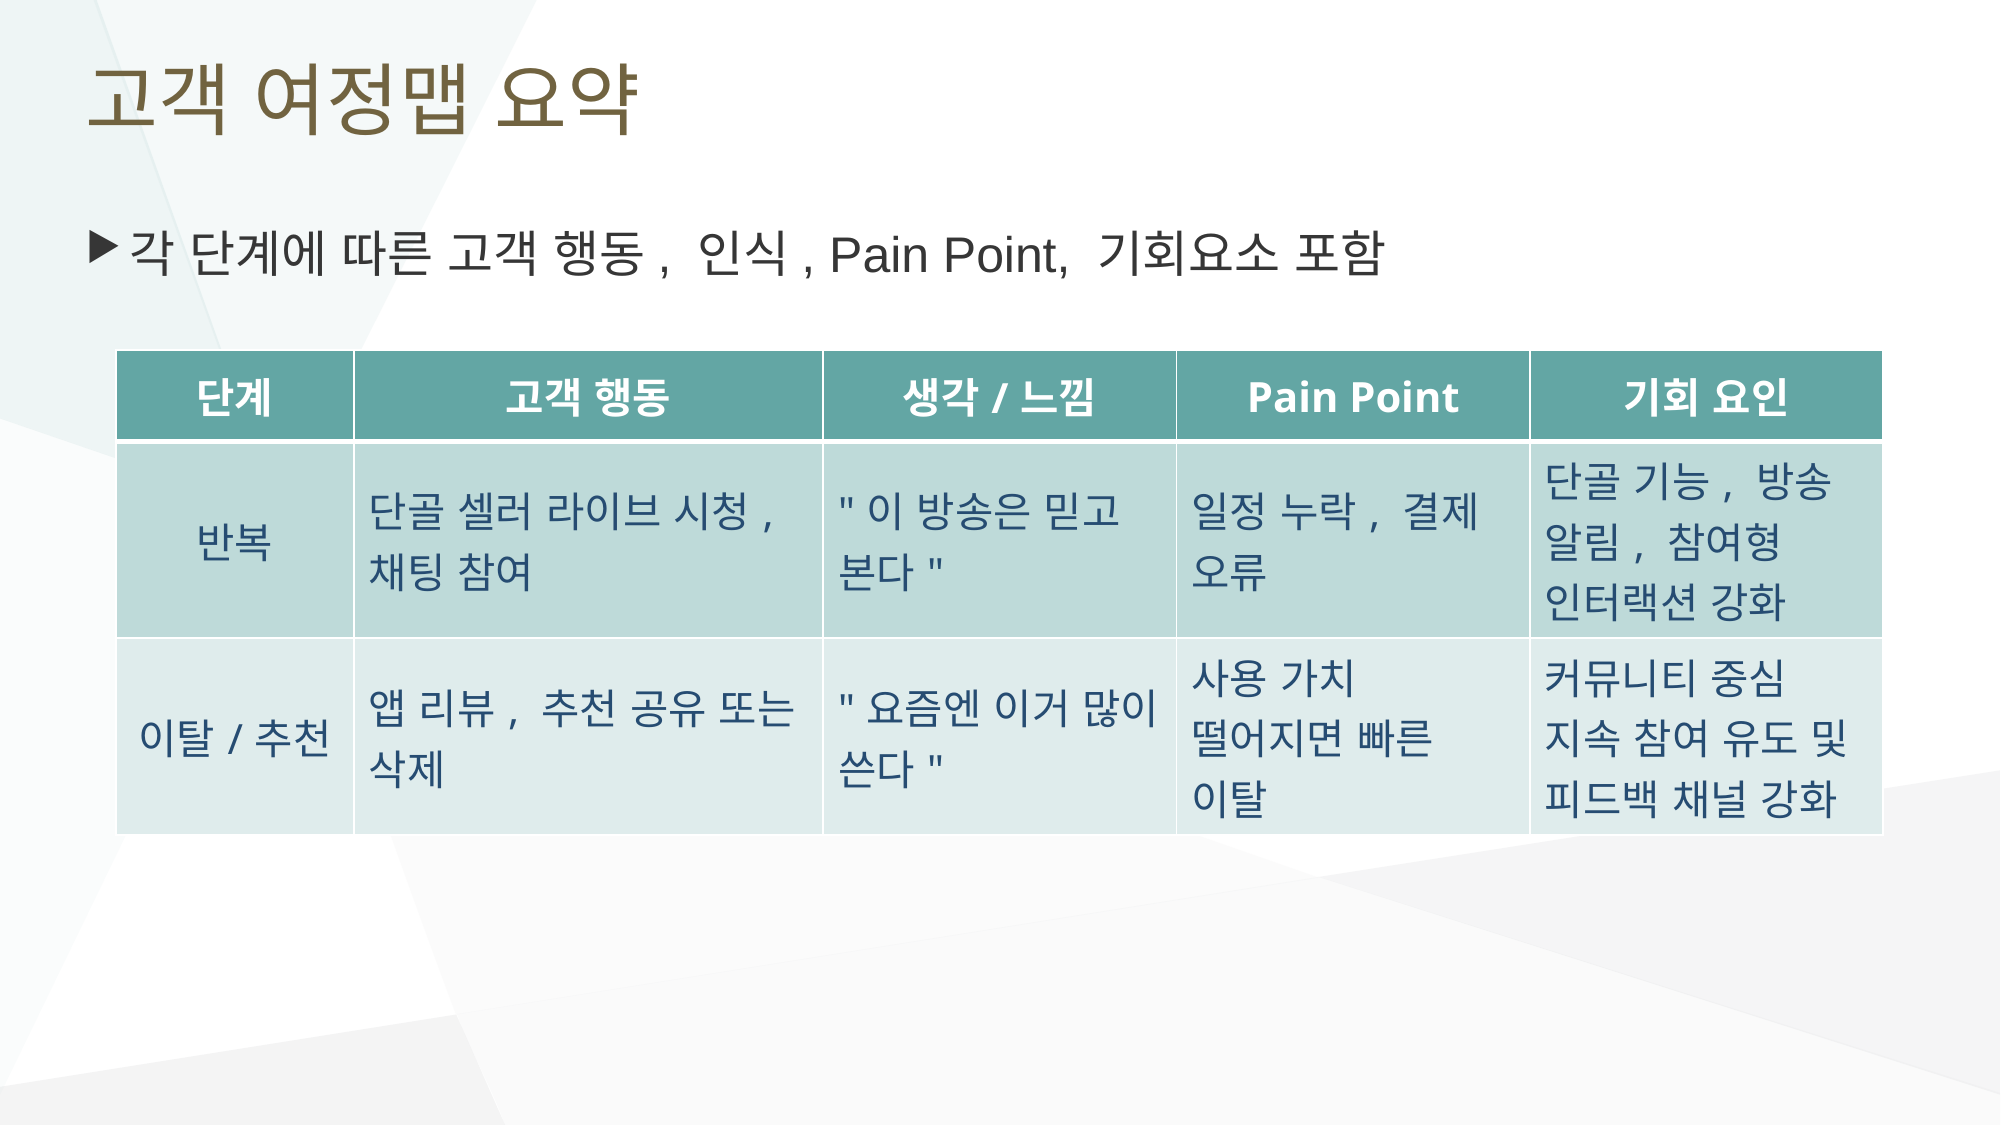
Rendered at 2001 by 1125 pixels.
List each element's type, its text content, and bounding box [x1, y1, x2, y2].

table_header 생각/느낌 [824, 351, 1176, 439]
table_header 기회 요인 [1531, 351, 1882, 439]
table_cell 이탈/추천 [117, 639, 353, 834]
table_header 고객 행동 [355, 351, 822, 439]
table_cell 단골 기능, 방송 알림, 참여형 인터랙션 강화 [1531, 444, 1882, 637]
table_header 단계 [117, 351, 353, 439]
table_cell 커뮤니티 중심 지속 참여 유도 및 피드백 채널 강화 [1531, 639, 1882, 834]
table_cell 단골 셀러 라이브 시청, 채팅 참여 [355, 444, 822, 637]
title 고객 여정맵 요약 [70, 20, 1925, 175]
table_cell "요즘엔 이거 많이 쓴다" [824, 639, 1176, 834]
list 각 단계에 따른 고객 행동, 인식, Pain Point, 기회요소 포함 [70, 214, 1925, 1029]
table_header Pain Point [1177, 351, 1529, 439]
table_cell 사용 가치 떨어지면 빠른 이탈 [1177, 639, 1529, 834]
table_cell 반복 [117, 444, 353, 637]
table_cell 앱 리뷰, 추천 공유 또는 삭제 [355, 639, 822, 834]
table_cell 일정 누락, 결제 오류 [1177, 444, 1529, 637]
table_cell "이 방송은 믿고 본다" [824, 444, 1176, 637]
